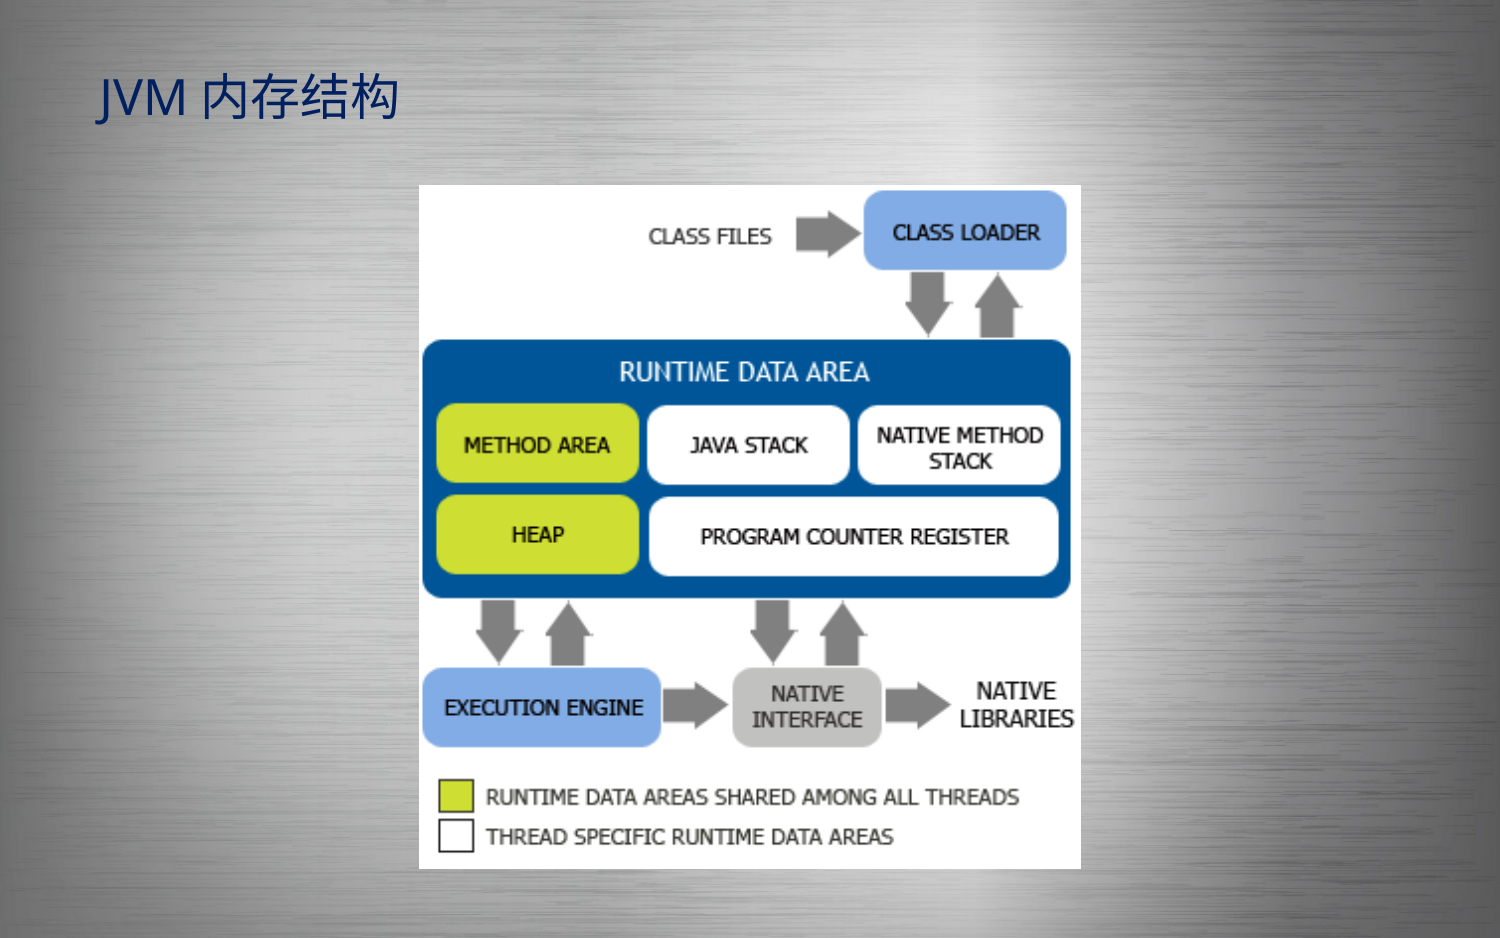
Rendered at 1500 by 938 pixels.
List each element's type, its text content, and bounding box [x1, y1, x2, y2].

text_box JVM内存结构 [84, 58, 416, 134]
picture [0, 0, 1500, 938]
